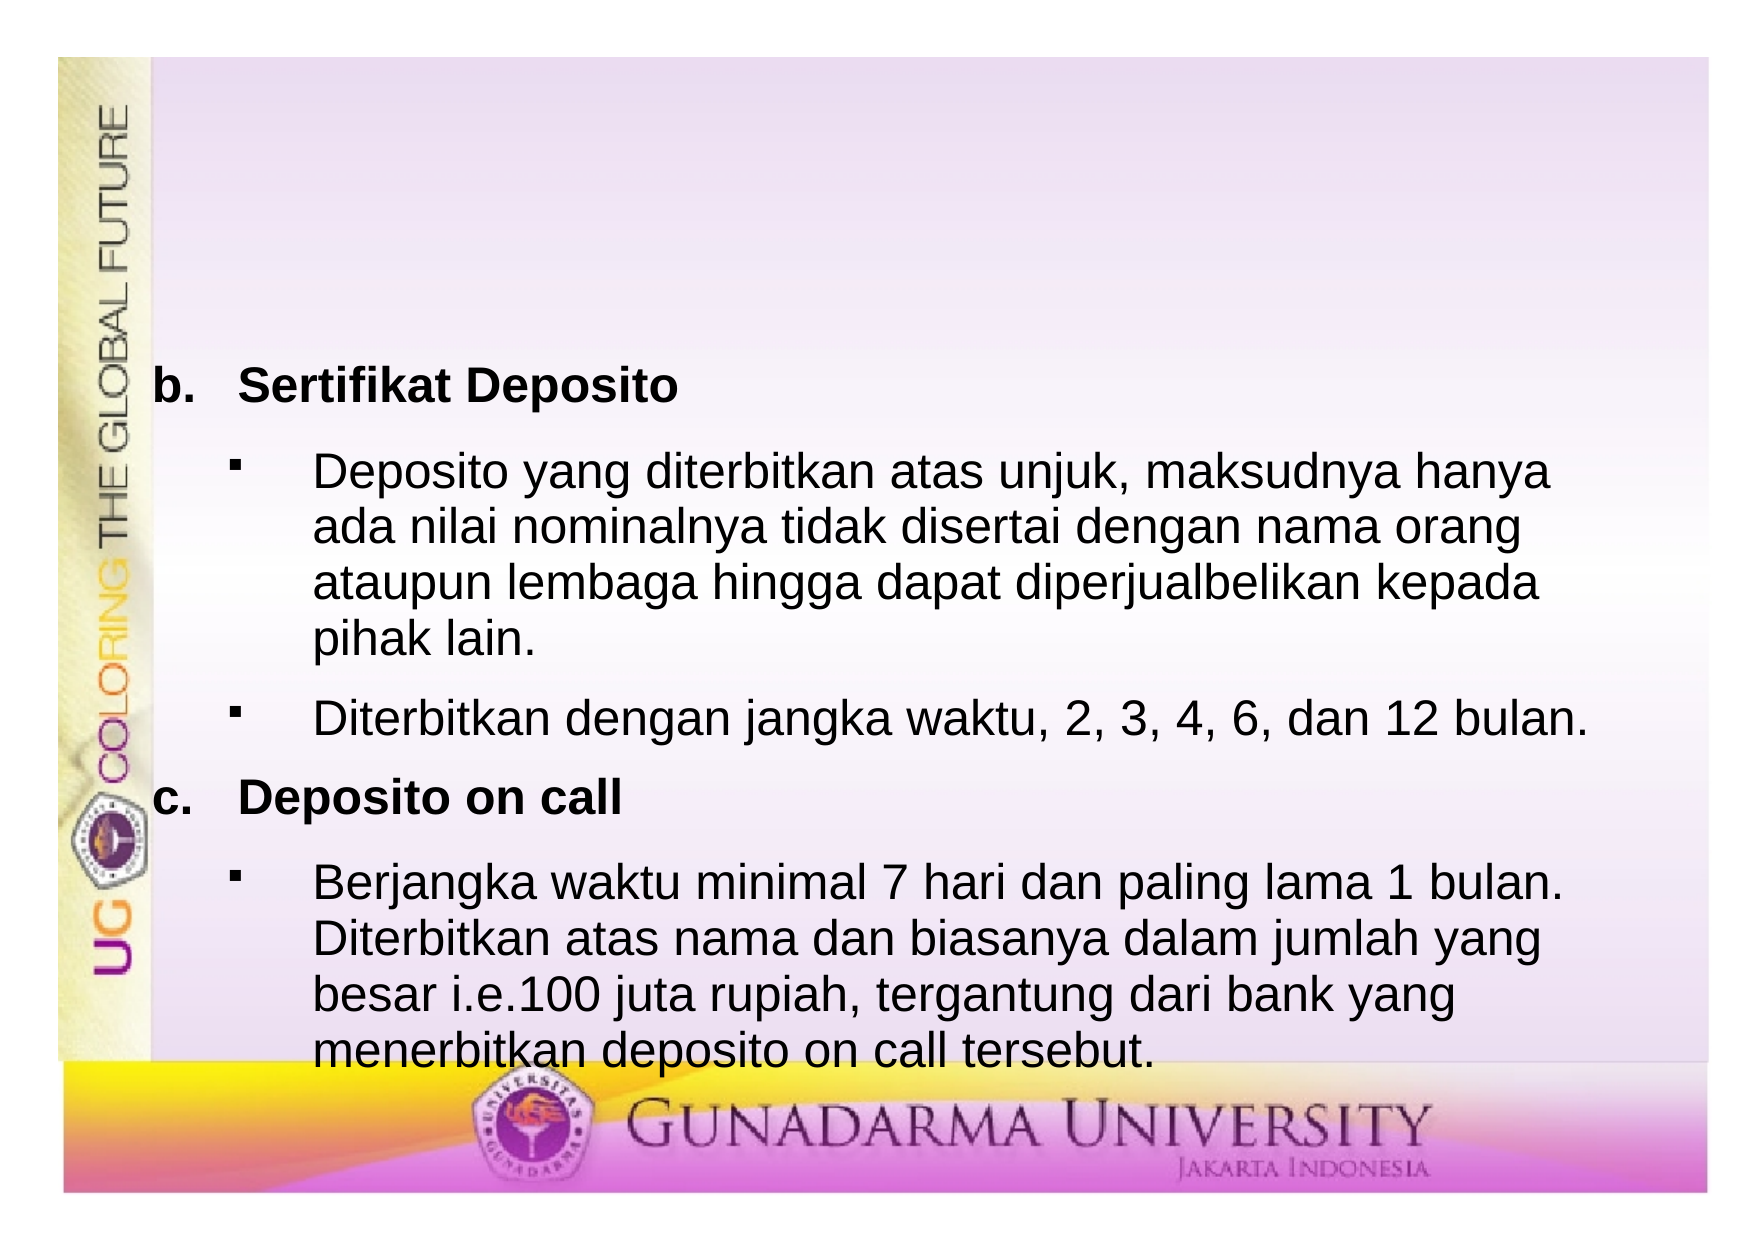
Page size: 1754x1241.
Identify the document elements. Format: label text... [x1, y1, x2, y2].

picture [58, 57, 1712, 1196]
list Sertifikat Deposito Deposito yang diterbitkan atas unjuk, maksudnya hanya ada nilai nominalnya tidak disertai dengan nama orang ataupun lembaga hingga dapat diperjualbelikan kepada pihak lain. Diterbitkan dengan jangka waktu, 2, 3, 4, 6, dan 12 bulan. Deposito on call Berjangka waktu minimal 7 hari dan paling lama 1 bulan. Diterbitkan atas nama dan biasanya dalam jumlah yang besar i.e.100 juta rupiah, tergantung dari bank yang menerbitkan deposito on call tersebut. [151, 357, 1643, 1083]
